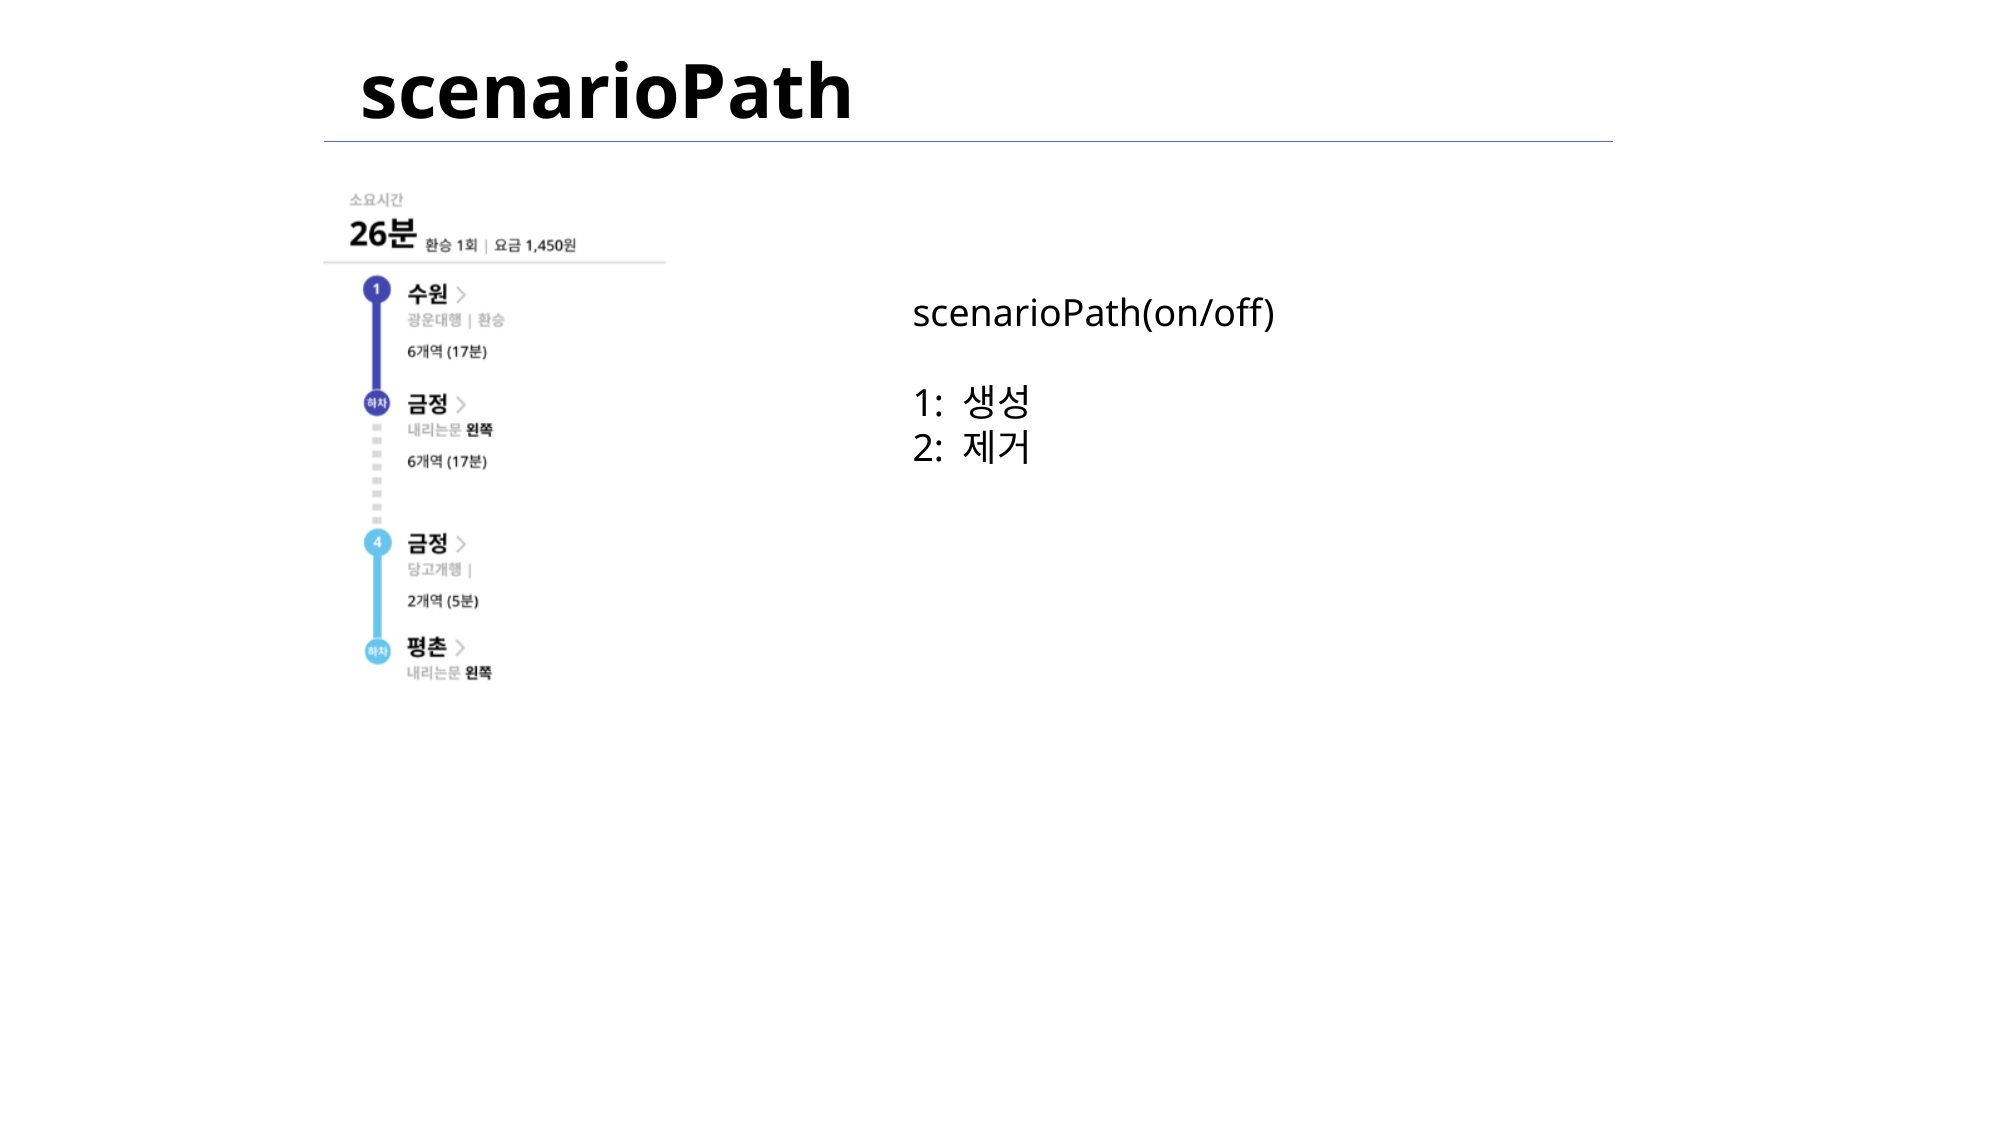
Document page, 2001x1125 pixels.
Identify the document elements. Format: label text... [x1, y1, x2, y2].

picture [323, 168, 892, 1054]
text_box scenarioPath(on/off) 1: 생성 2: 제거 [897, 281, 1290, 476]
text_box scenarioPath [345, 35, 1410, 141]
